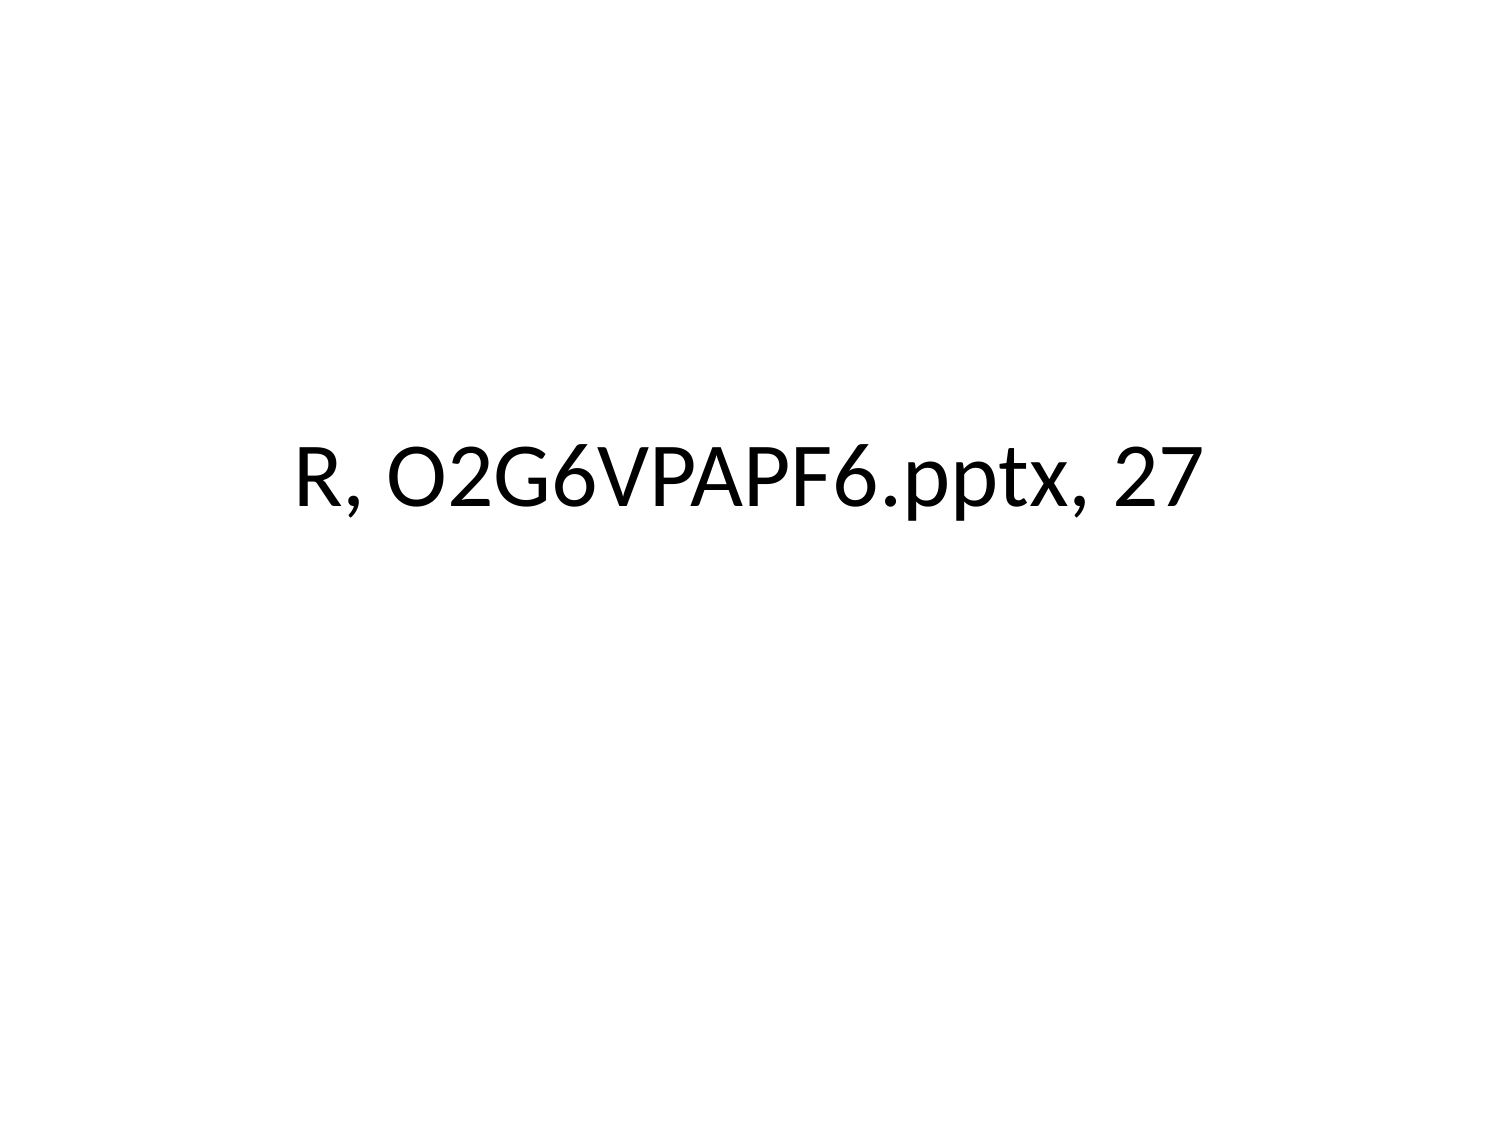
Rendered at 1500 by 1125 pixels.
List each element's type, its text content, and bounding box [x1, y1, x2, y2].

title R, O2G6VPAPF6.pptx, 27 [112, 349, 1388, 591]
